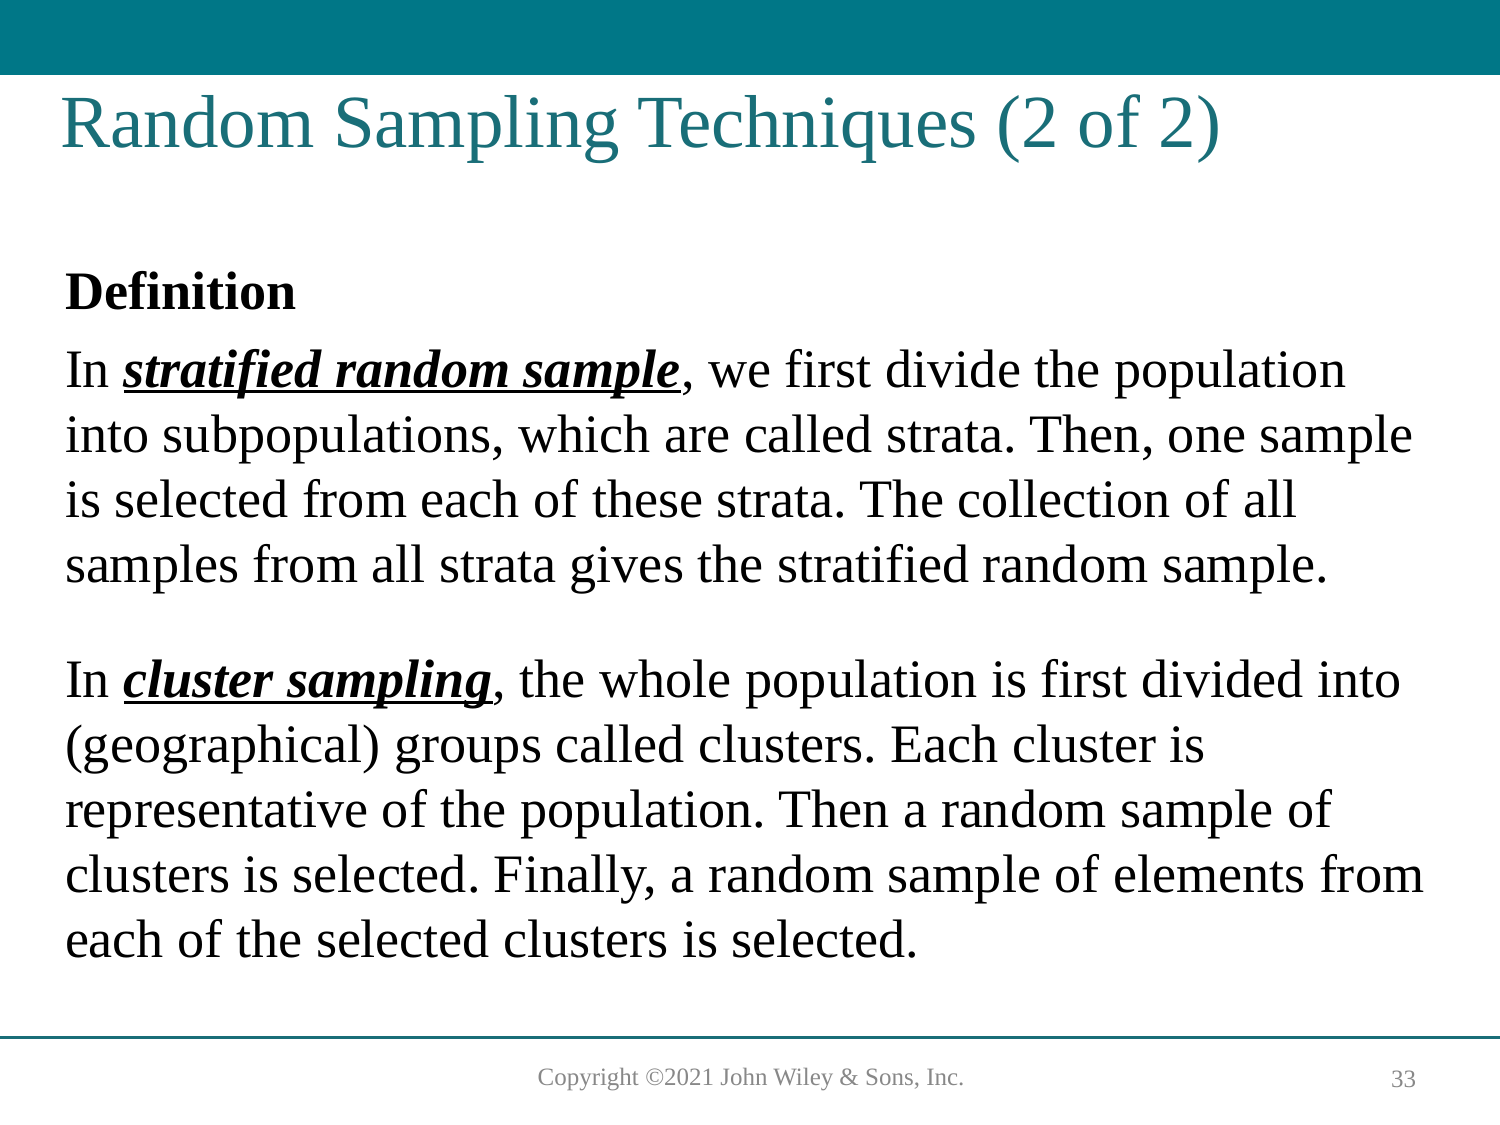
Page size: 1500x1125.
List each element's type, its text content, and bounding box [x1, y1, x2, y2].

list Definition In stratified random sample, we first divide the population into subpopulations, which are called strata. Then, one sample is selected from each of these strata. The collection of all samples from all strata gives the stratified random sample. In cluster sampling, the whole population is first divided into (geographical) groups called clusters. Each cluster is representative of the population. Then a random sample of clusters is selected. Finally, a random sample of elements from each of the selected clusters is selected. [50, 247, 1450, 1038]
title Random Sampling Techniques (2 of 2) [45, 75, 1447, 235]
